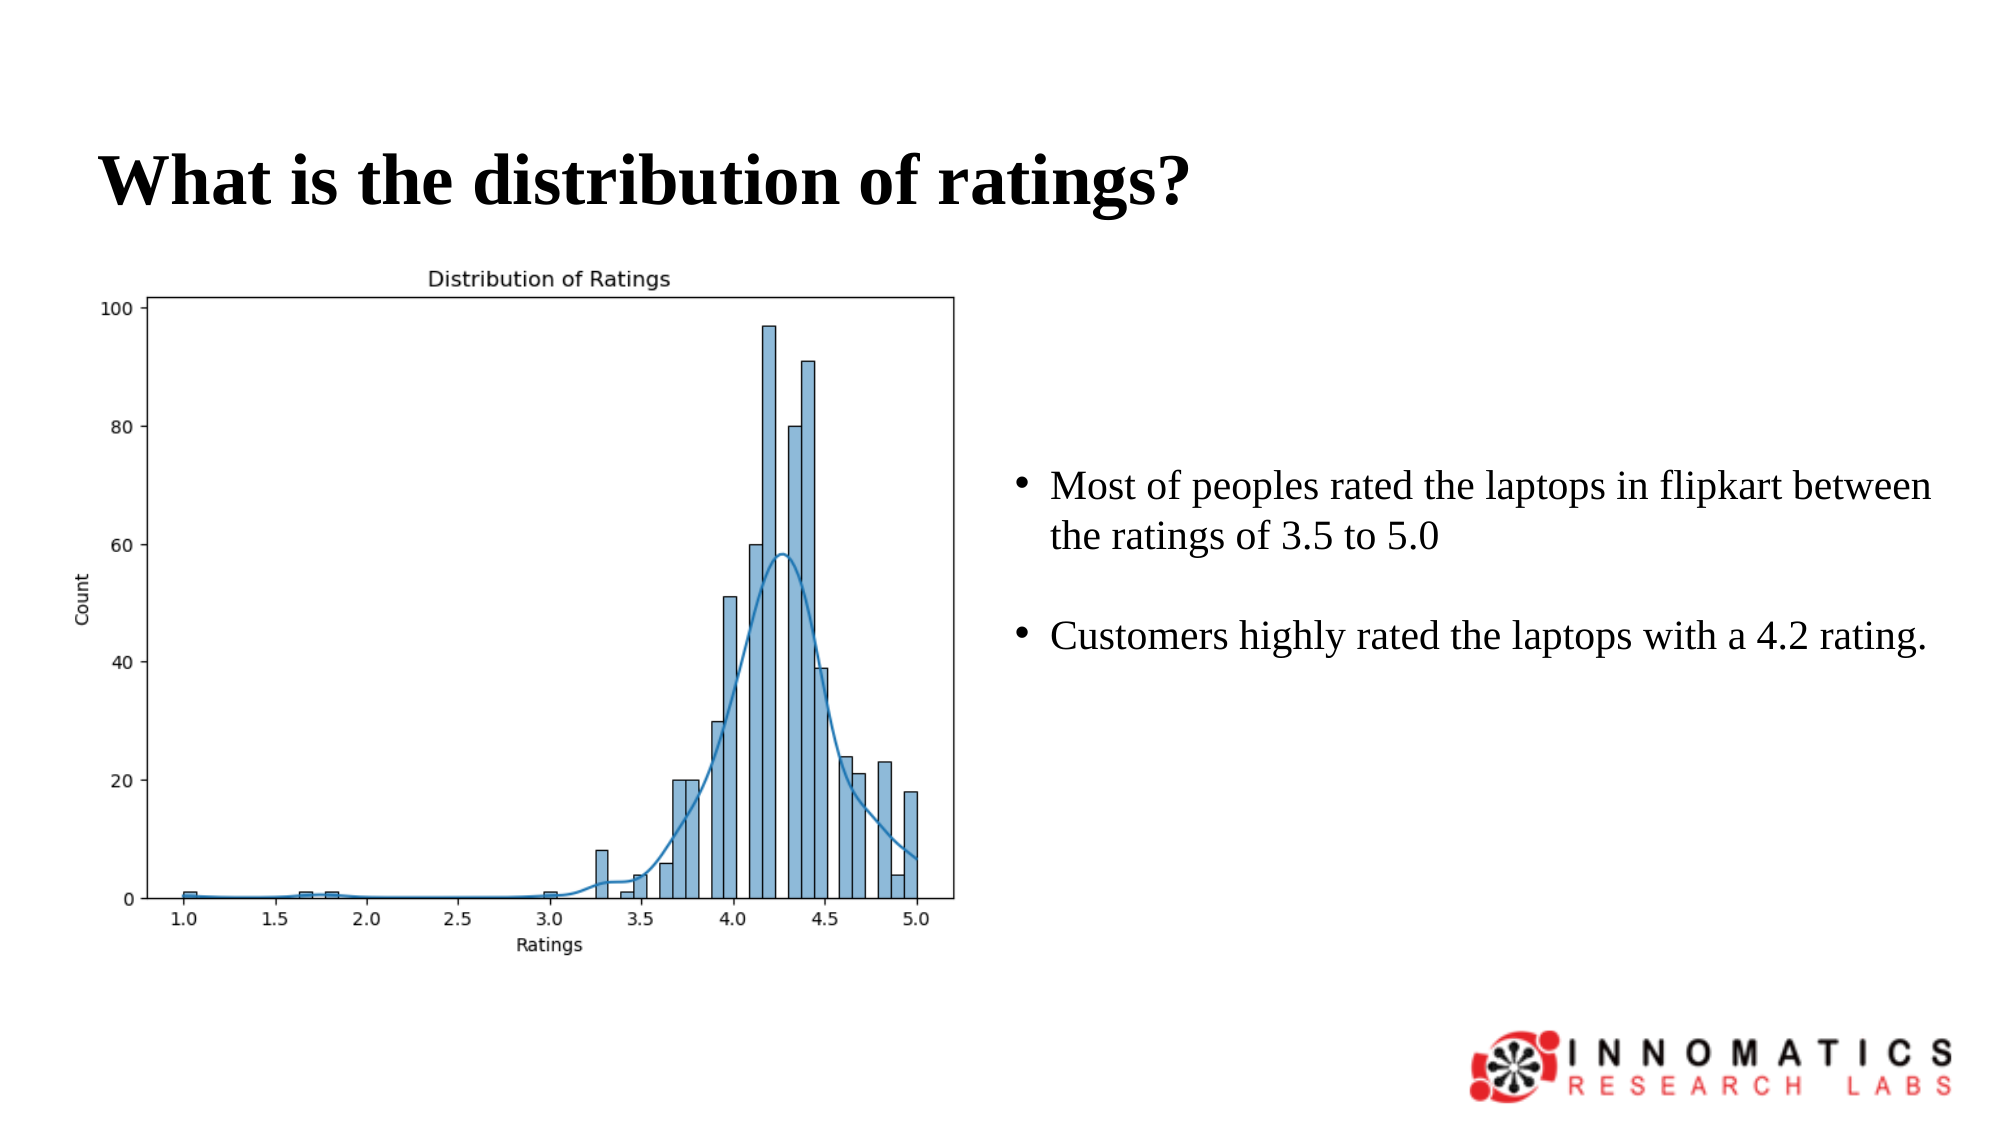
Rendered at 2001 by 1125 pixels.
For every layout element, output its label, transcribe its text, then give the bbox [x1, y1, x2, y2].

text_box Most of peoples rated the laptops in flipkart between the ratings of 3.5 to 5.0 Customers highly rated the laptops with a 4.2 rating. [999, 450, 1973, 715]
picture [1445, 1014, 1975, 1125]
text_box What is the distribution of ratings? [82, 106, 1225, 227]
picture [60, 258, 965, 967]
